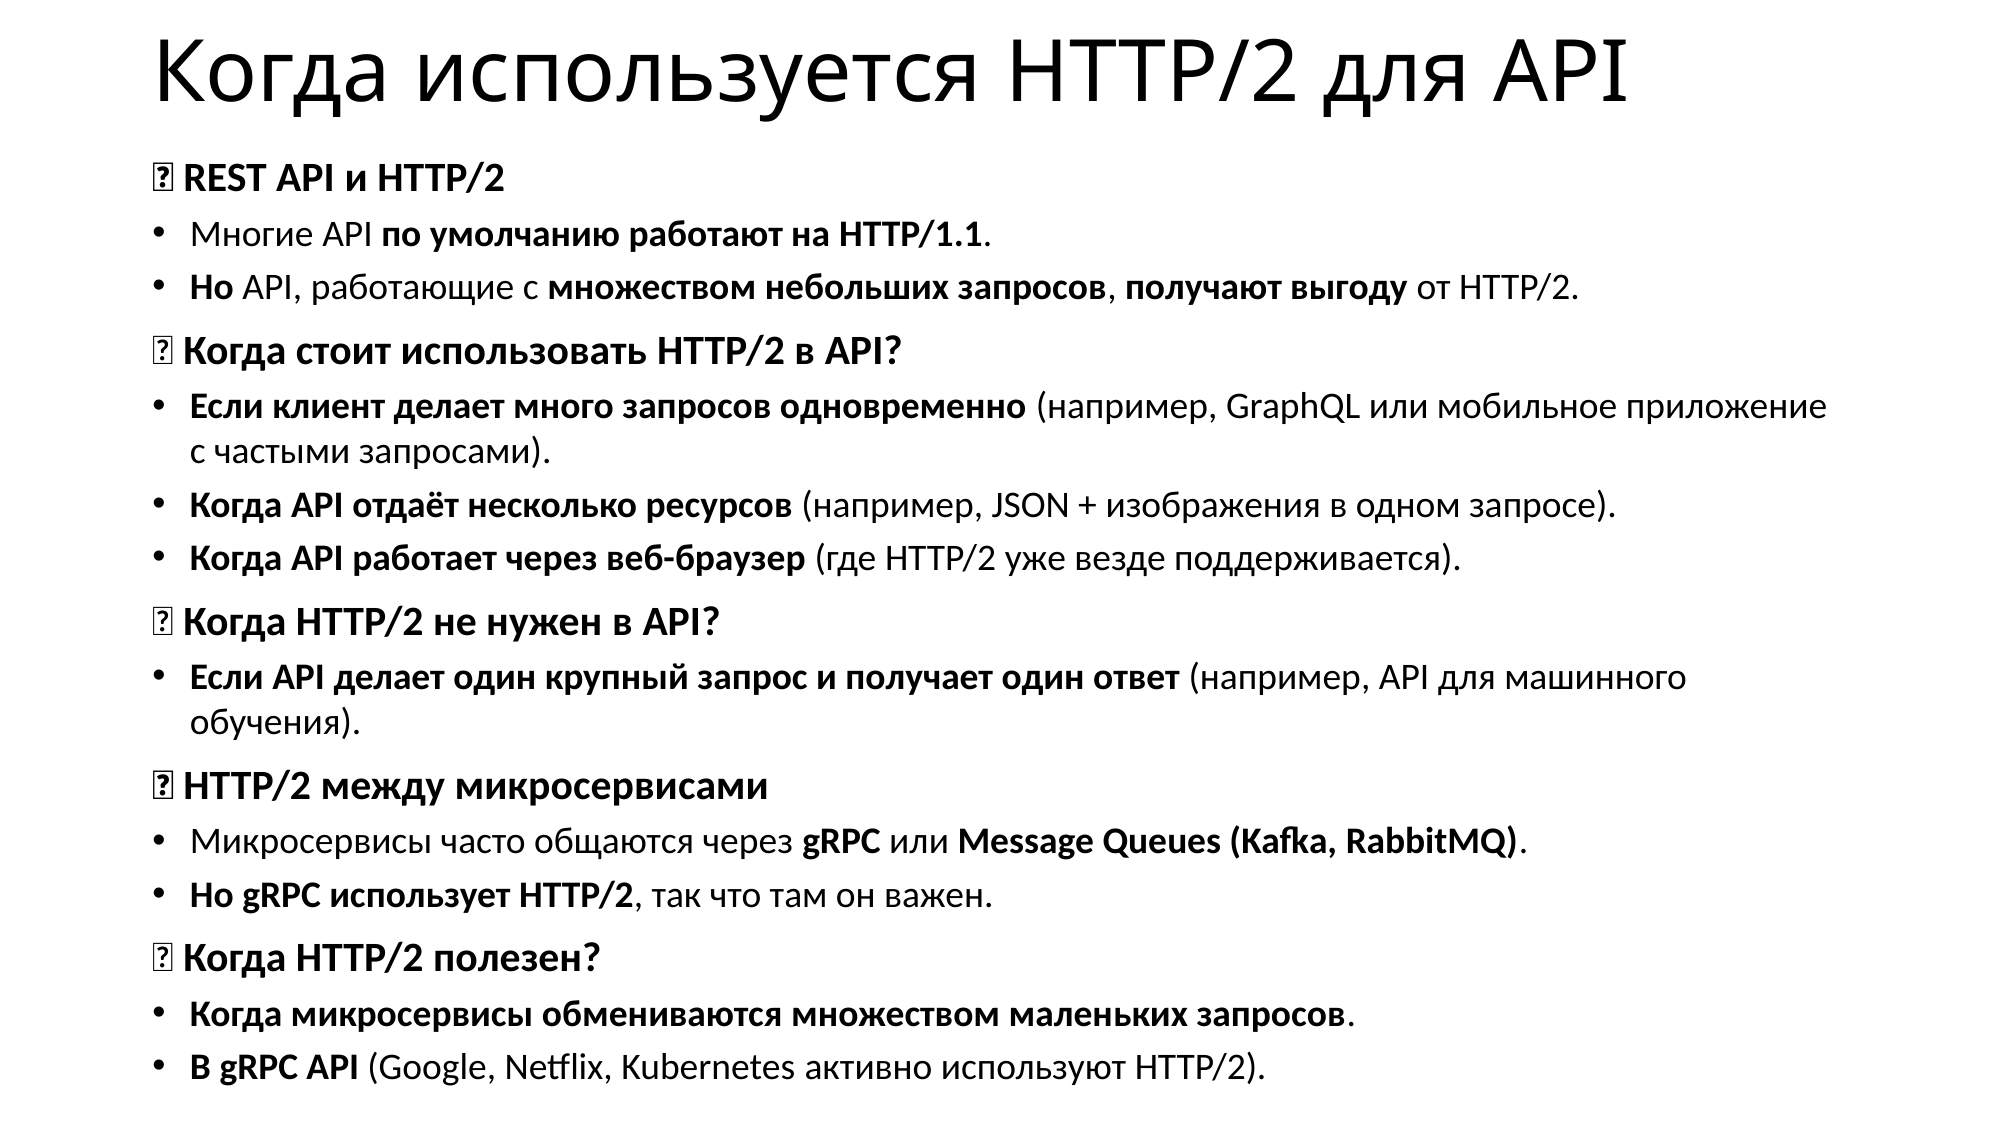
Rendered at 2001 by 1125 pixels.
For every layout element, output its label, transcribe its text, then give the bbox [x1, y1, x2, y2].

title Когда используется HTTP/2 для API [137, 19, 1863, 128]
list 🔹 REST API и HTTP/2 Многие API по умолчанию работают на HTTP/1.1. Но API, работающие с множеством небольших запросов, получают выгоду от HTTP/2. ✅ Когда стоит использовать HTTP/2 в API? Если клиент делает много запросов одновременно (например, GraphQL или мобильное приложение с частыми запросами). Когда API отдаёт несколько ресурсов (например, JSON + изображения в одном запросе). Когда API работает через веб-браузер (где HTTP/2 уже везде поддерживается). ❌ Когда HTTP/2 не нужен в API? Если API делает один крупный запрос и получает один ответ (например, API для машинного обучения). 🔹 HTTP/2 между микросервисами Микросервисы часто общаются через gRPC или Message Queues (Kafka, RabbitMQ). Но gRPC использует HTTP/2, так что там он важен. ✅ Когда HTTP/2 полезен? Когда микросервисы обмениваются множеством маленьких запросов. В gRPC API (Google, Netflix, Kubernetes активно используют HTTP/2). [137, 148, 1863, 1101]
